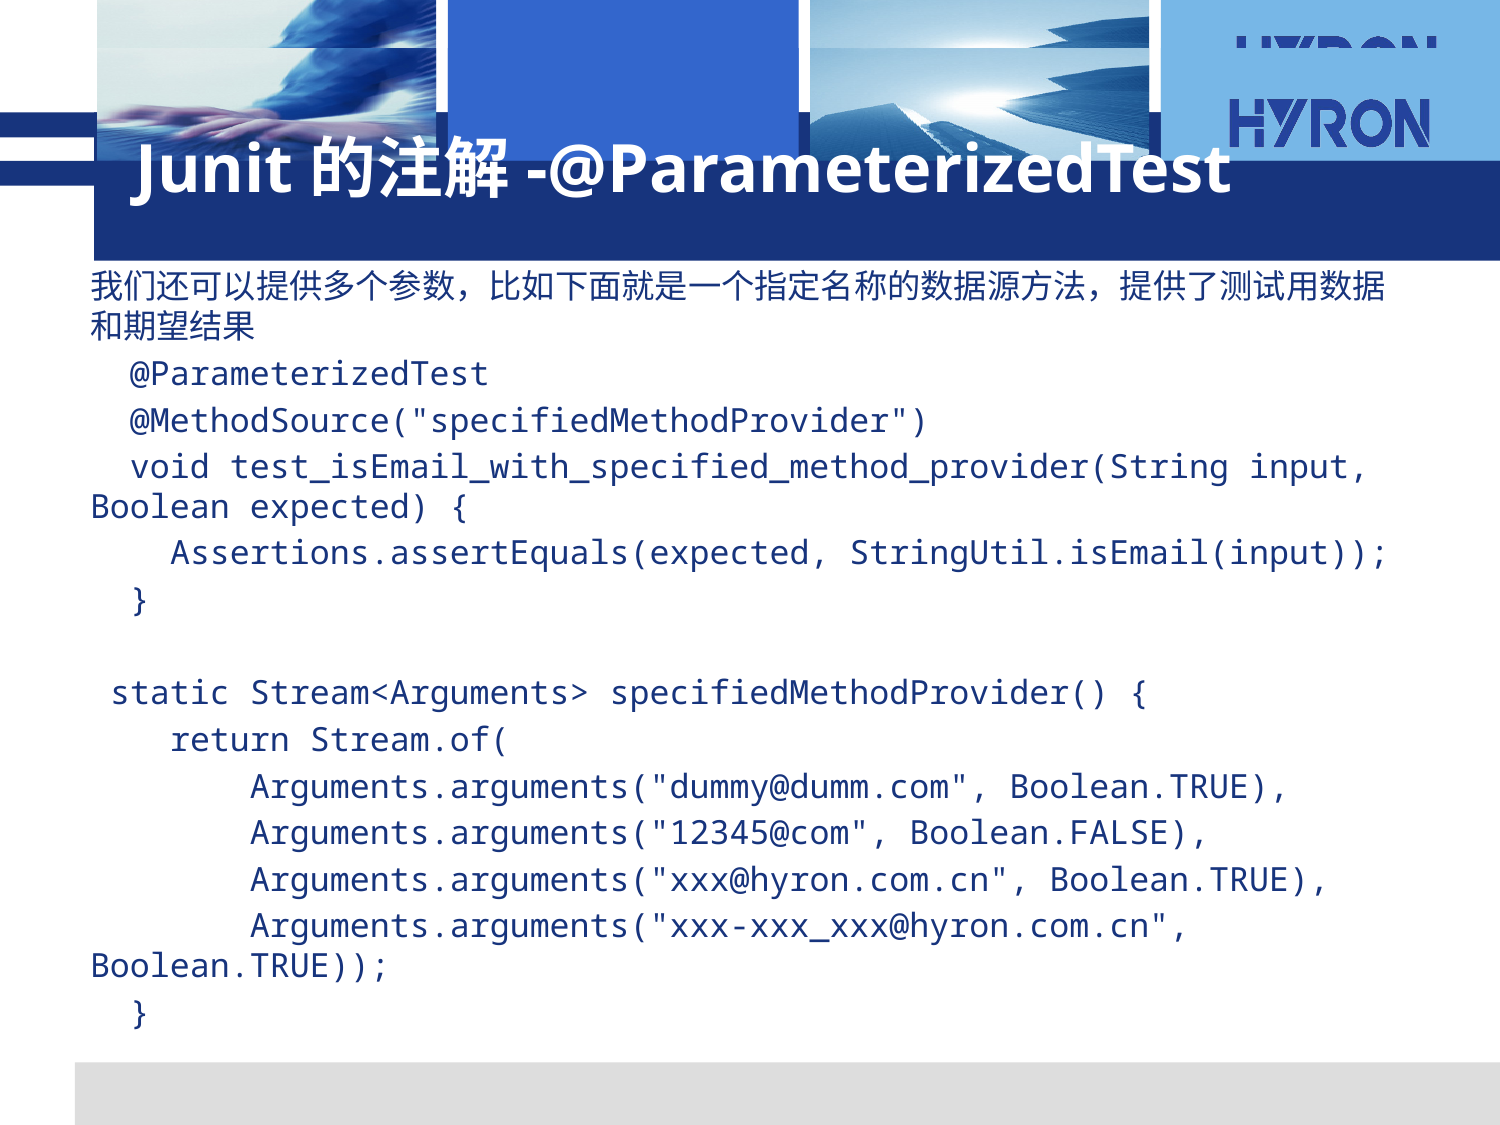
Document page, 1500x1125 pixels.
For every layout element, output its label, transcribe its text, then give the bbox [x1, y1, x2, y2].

picture [1227, 93, 1433, 150]
picture [810, 0, 1150, 119]
list 我们还可以提供多个参数，比如下面就是一个指定名称的数据源方法，提供了测试用数据和期望结果 @ParameterizedTest @MethodSource("specifiedMethodProvider") void test_isEmail_with_specified_method_provider(String input, Boolean expected) { Assertions.assertEquals(expected, StringUtil.isEmail(input)); } static Stream<Arguments> specifiedMethodProvider() { return Stream.of( Arguments.arguments("dummy@dumm.com", Boolean.TRUE), Arguments.arguments("12345@com", Boolean.FALSE), Arguments.arguments("xxx@hyron.com.cn", Boolean.TRUE), Arguments.arguments("xxx-xxx_xxx@hyron.com.cn", Boolean.TRUE)); } [74, 257, 1426, 1059]
title Junit的注解-@ParameterizedTest [120, 119, 1401, 213]
picture [1234, 30, 1440, 48]
picture [97, 0, 437, 160]
